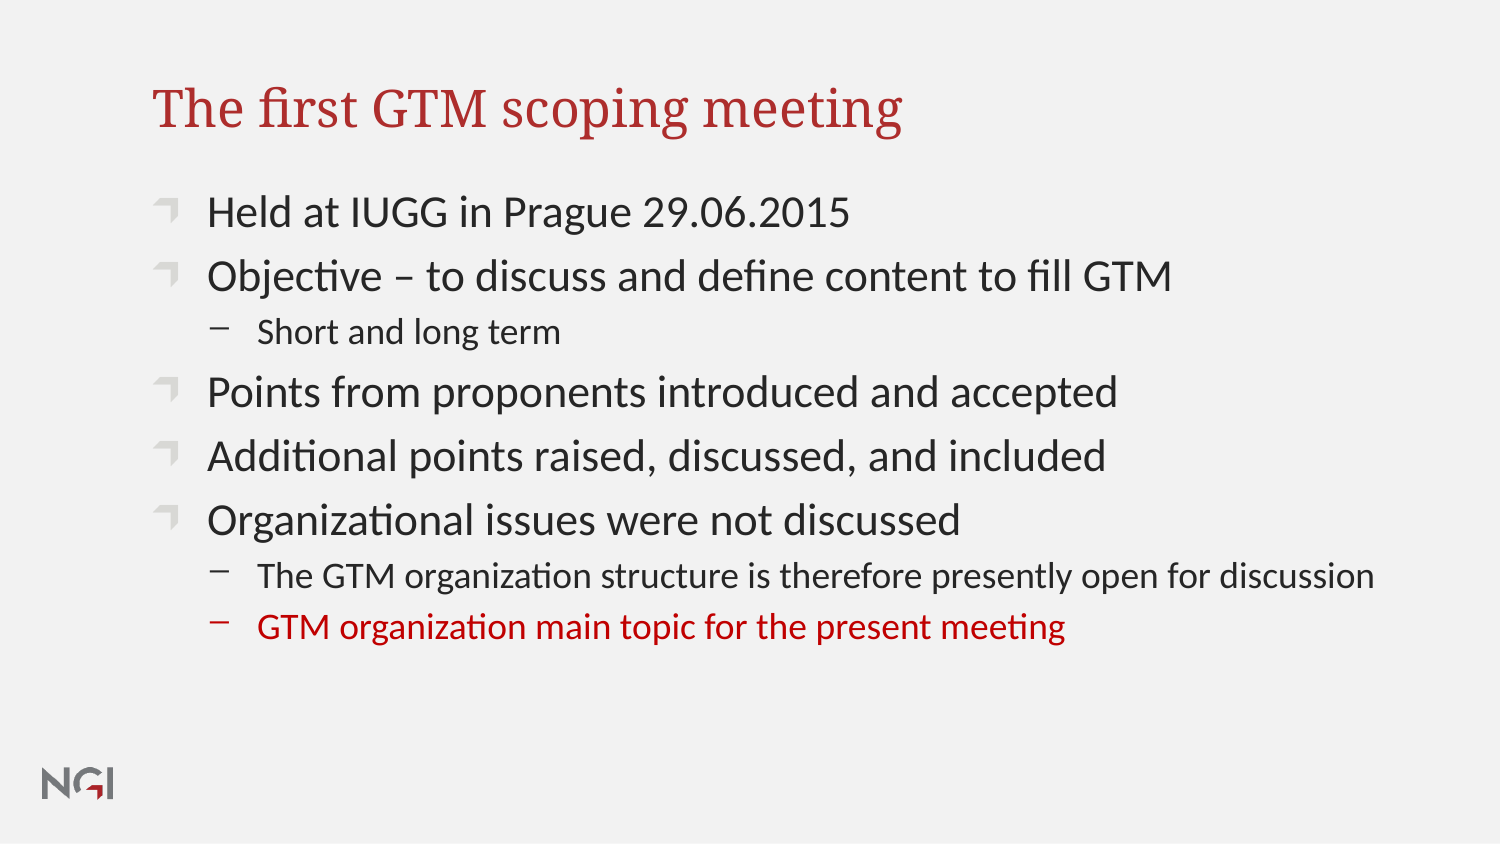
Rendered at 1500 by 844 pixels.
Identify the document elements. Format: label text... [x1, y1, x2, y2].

title The first GTM scoping meeting [137, 67, 1428, 209]
picture [150, 372, 183, 405]
picture [42, 767, 113, 800]
picture [150, 193, 183, 226]
picture [150, 500, 183, 533]
list Held at IUGG in Prague 29.06.2015 Objective – to discuss and define content to fill GTM Short and long term Points from proponents introduced and accepted Additional points raised, discussed, and included Organizational issues were not discussed The GTM organization structure is therefore presently open for discussion GTM organization main topic for the present meeting [135, 174, 1425, 741]
picture [150, 436, 183, 469]
picture [150, 257, 183, 290]
